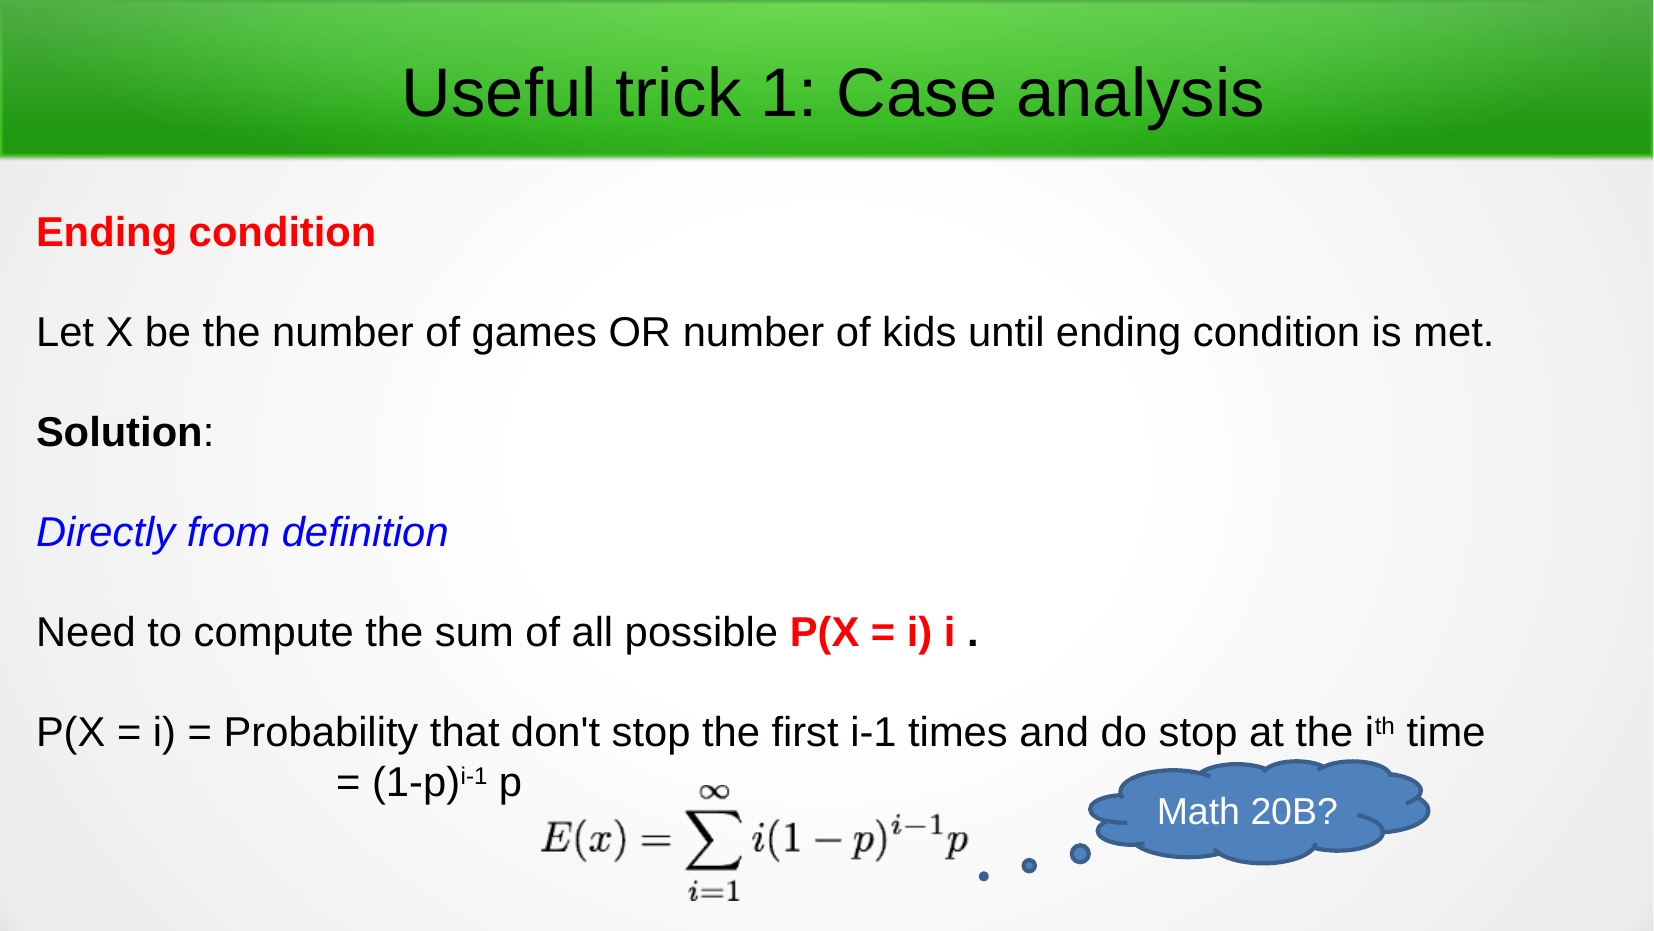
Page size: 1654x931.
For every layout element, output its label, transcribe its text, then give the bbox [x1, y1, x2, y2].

text_box Ending condition Let X be the number of games OR number of kids until ending condition is met. Solution: Directly from definition Need to compute the sum of all possible P(X = i) i . P(X = i) = Probability that don't stop the first i-1 times and do stop at the ith time = (1-p)i-1 p hmmm… Math 20B? [21, 197, 1654, 931]
picture [541, 785, 970, 901]
picture [0, 0, 1654, 931]
text_box Math 20B? [1069, 843, 1091, 865]
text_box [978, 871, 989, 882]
text_box Math 20B? [1021, 857, 1037, 874]
text_box Useful trick 1: Case analysis [48, 35, 1620, 142]
text_box Math 20B? [1088, 759, 1431, 866]
